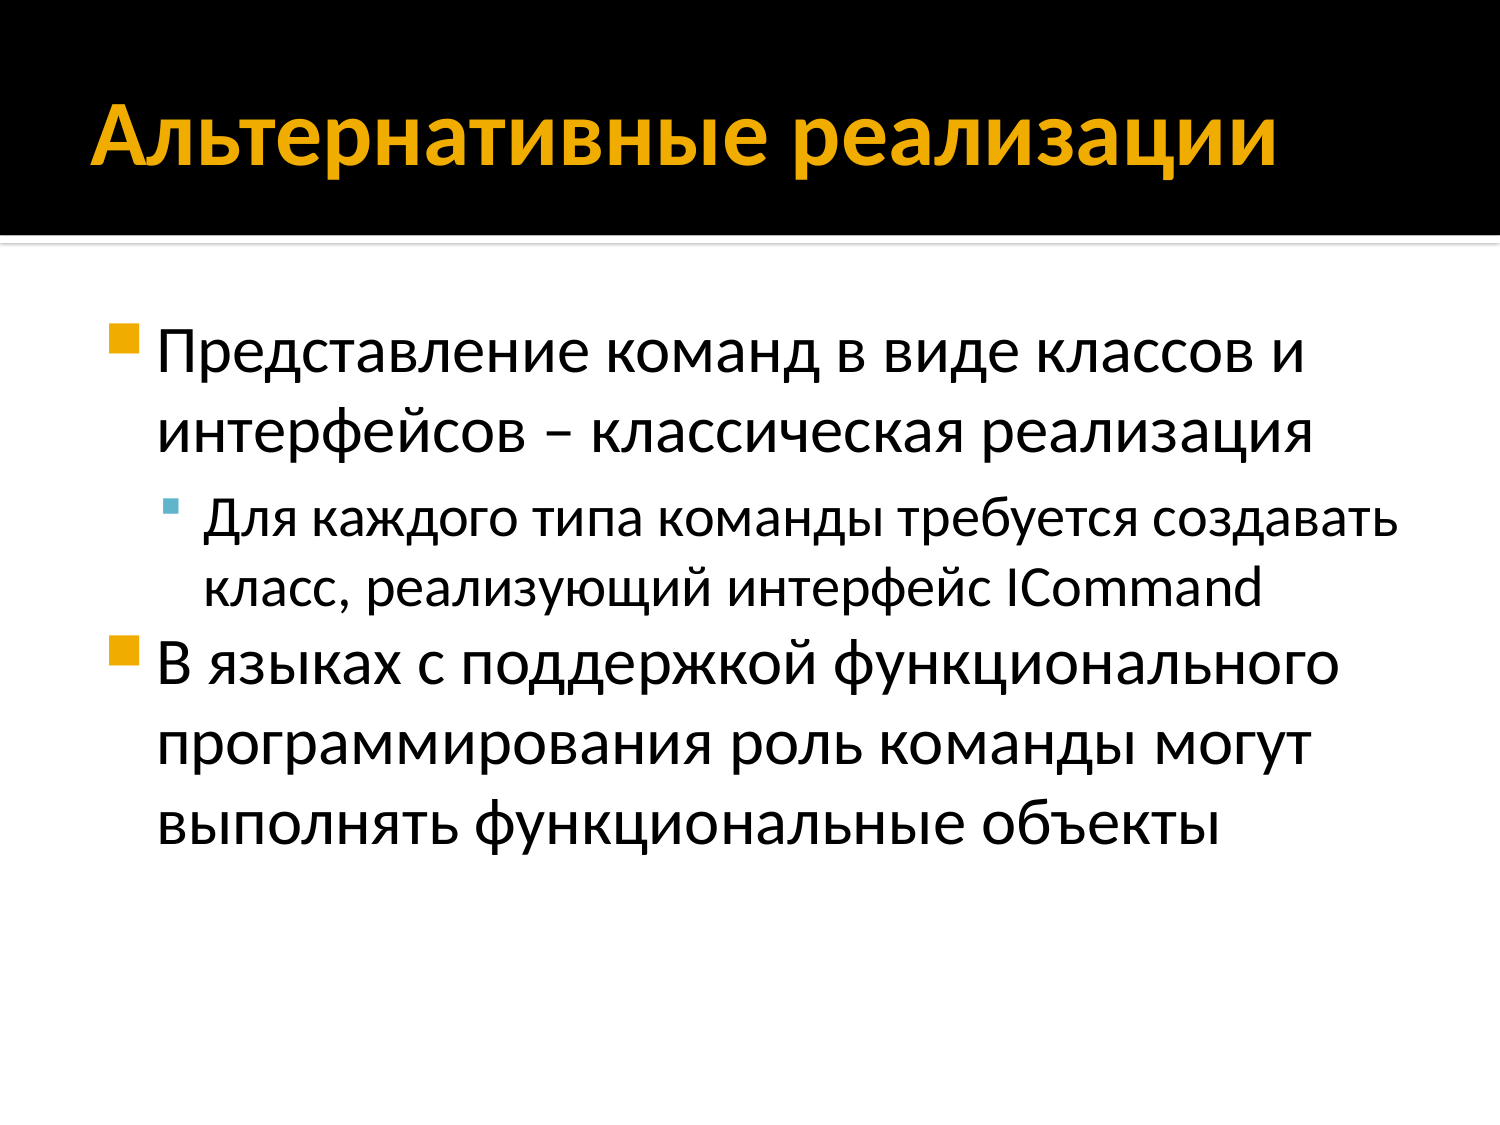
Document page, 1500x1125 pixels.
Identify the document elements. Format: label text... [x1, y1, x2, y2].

list Представление команд в виде классов и интерфейсов – классическая реализация Для каждого типа команды требуется создавать класс, реализующий интерфейс ICommand В языках с поддержкой функционального программирования роль команды могут выполнять функциональные объекты [75, 291, 1425, 1050]
title Альтернативные реализации [75, 25, 1425, 231]
